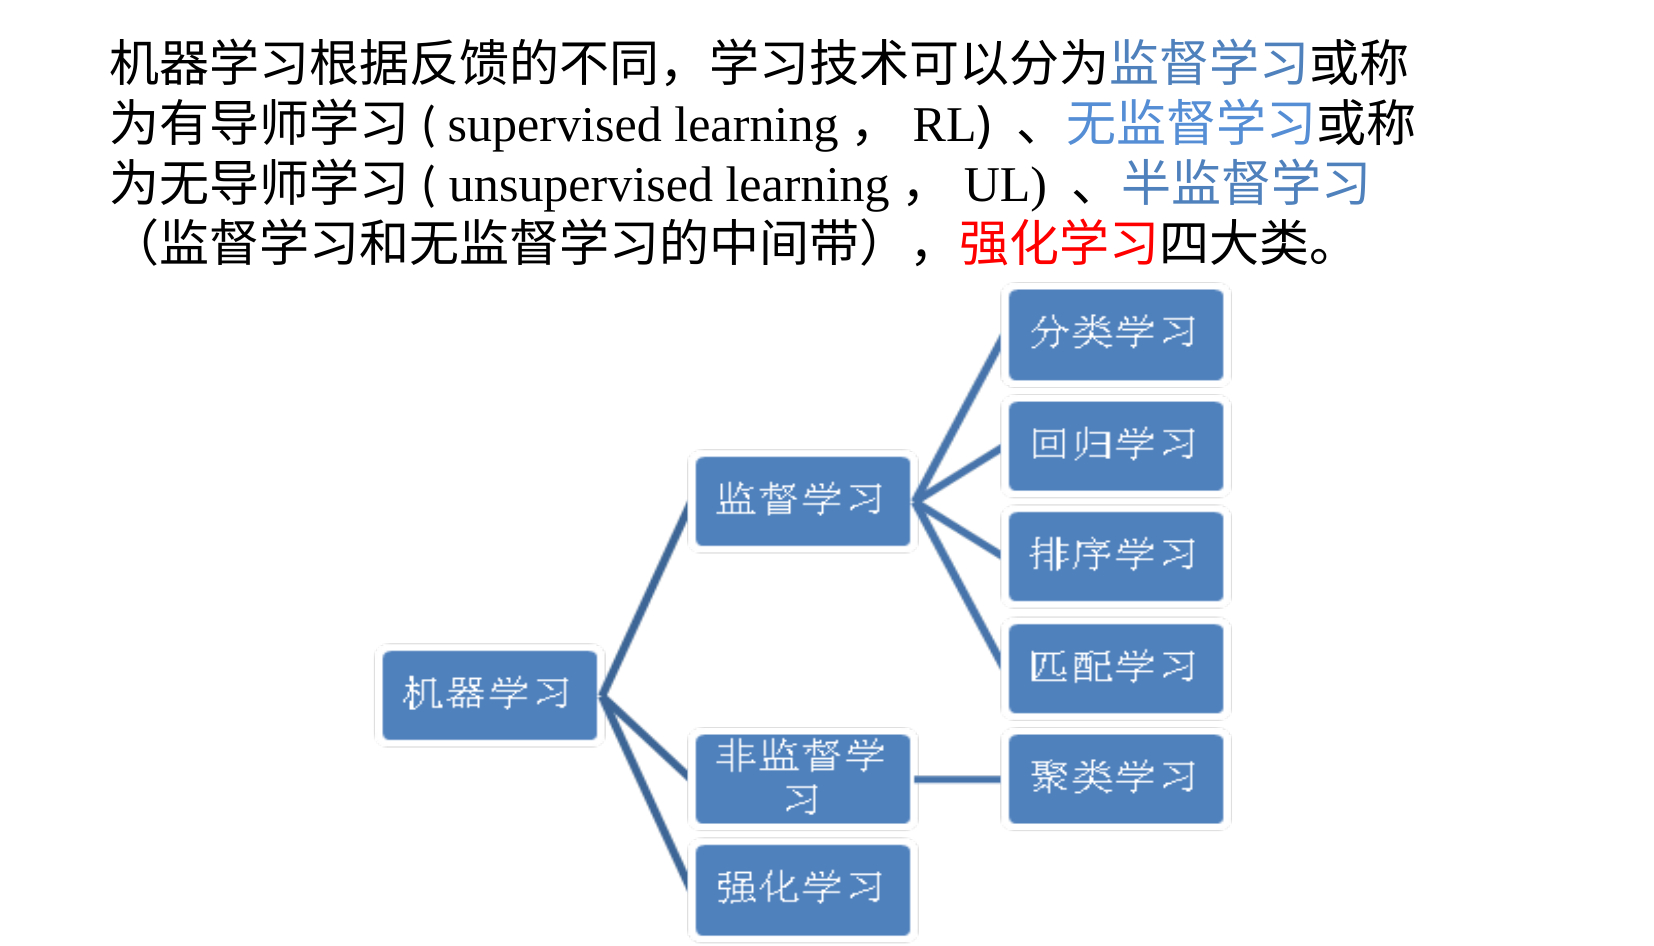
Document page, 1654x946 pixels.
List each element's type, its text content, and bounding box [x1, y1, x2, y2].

picture [306, 280, 1300, 946]
text_box 机器学习根据反馈的不同，学习技术可以分为监督学习或称为有导师学习( supervised learning，RL) 、无监督学习或称为无导师学习( unsupervised learning，UL) 、半监督学习（监督学习和无监督学习的中间带），强化学习四大类。 [94, 23, 1453, 279]
